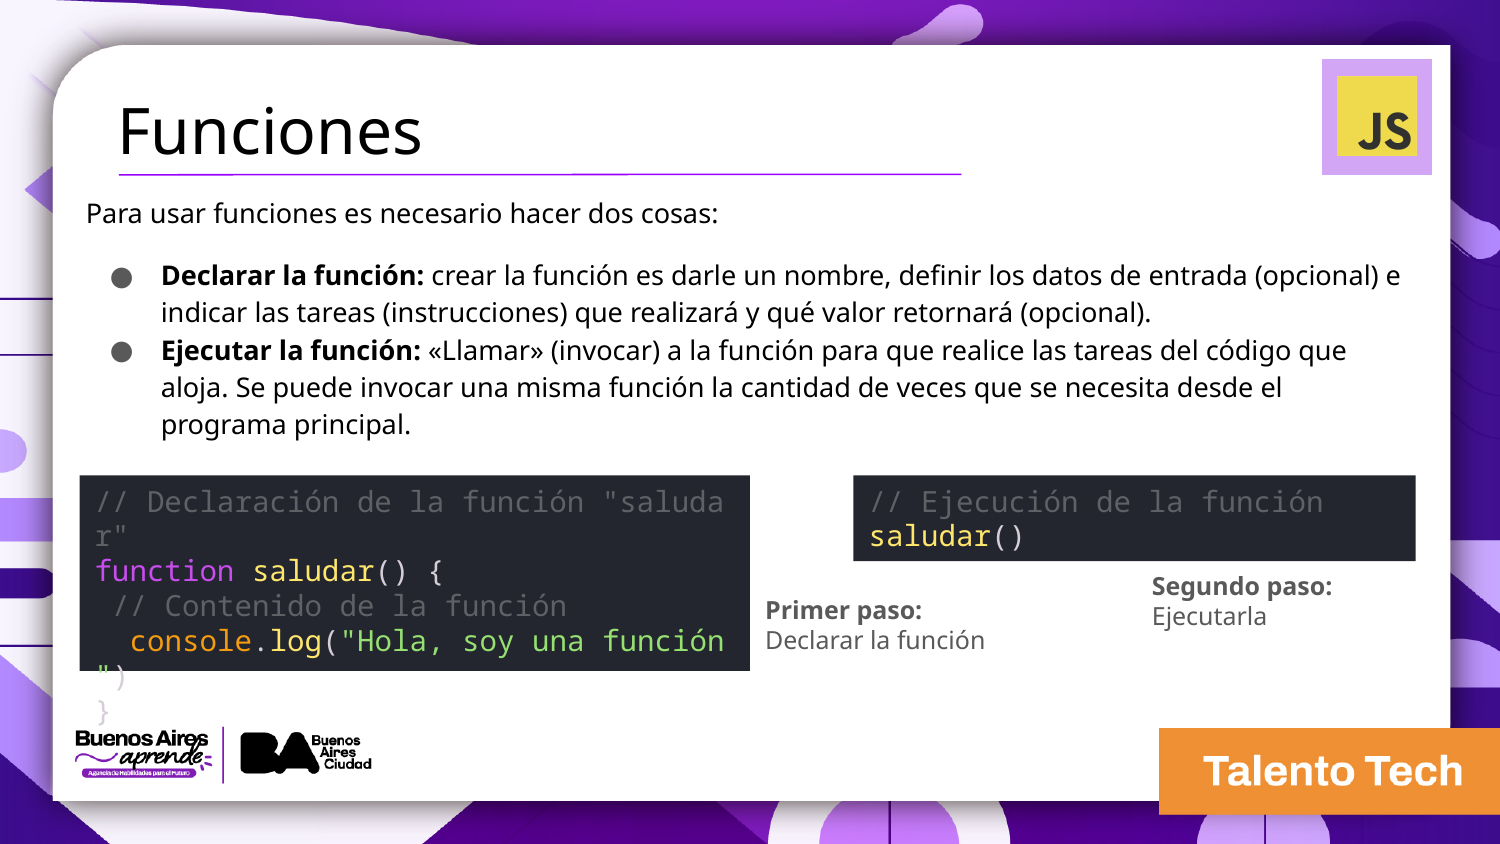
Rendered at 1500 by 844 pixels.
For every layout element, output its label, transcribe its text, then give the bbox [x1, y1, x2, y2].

text_box Funciones [102, 65, 698, 184]
picture [0, 0, 1500, 844]
text_box Primer paso: Declarar la función [749, 579, 1018, 670]
text_box Para usar funciones es necesario hacer dos cosas: Declarar la función: crear la función es darle un nombre, definir los datos de entrada (opcional) e indicar las tareas (instrucciones) que realizará y qué valor retornará (opcional). Ejecutar la función: «Llamar» (invocar) a la función para que realice las tareas del código que aloja. Se puede invocar una misma función la cantidad de veces que se necesita desde el programa principal. [70, 176, 1430, 721]
text_box // Declaración de la función "saludar" function saludar() { // Contenido de la función console.log("Hola, soy una función") } [79, 475, 750, 671]
text_box // Ejecución de la función saludar() [853, 475, 1416, 562]
text_box Segundo paso: Ejecutarla [1136, 555, 1397, 646]
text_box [1321, 56, 1433, 176]
